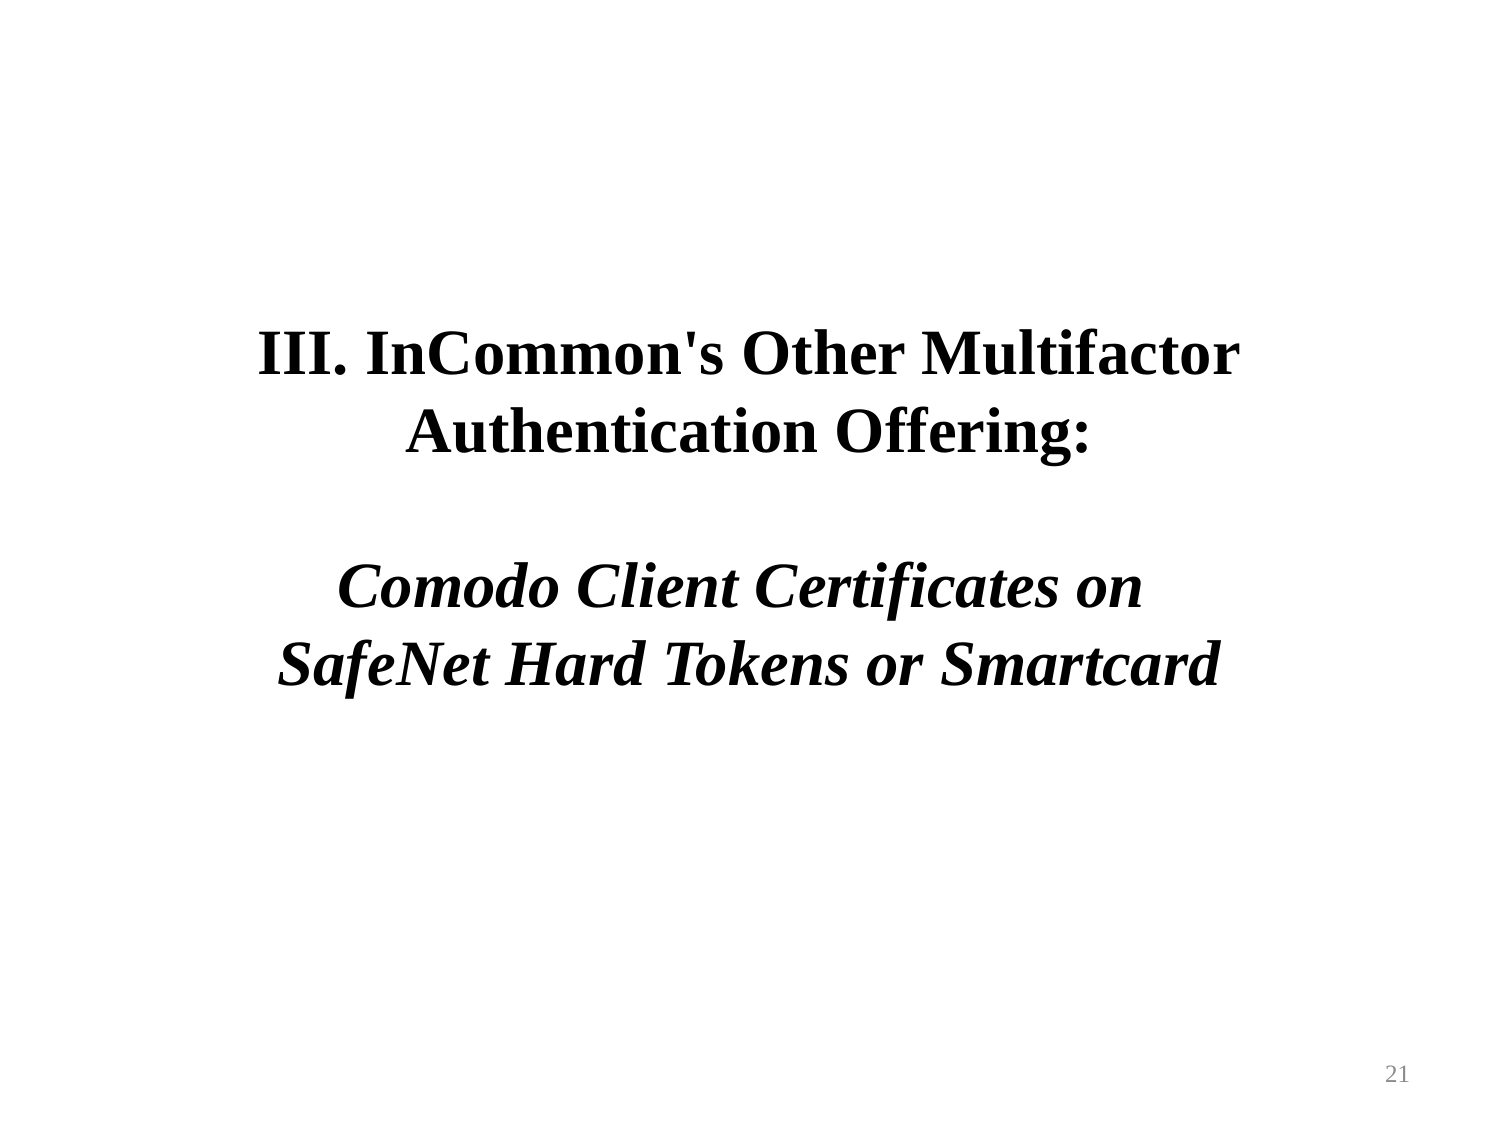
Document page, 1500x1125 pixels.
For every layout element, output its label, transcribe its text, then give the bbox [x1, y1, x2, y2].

title III. InCommon's Other Multifactor Authentication Offering: Comodo Client Certificates on SafeNet Hard Tokens or Smartcard [112, 300, 1388, 708]
slide_number 21 [1074, 1042, 1425, 1103]
